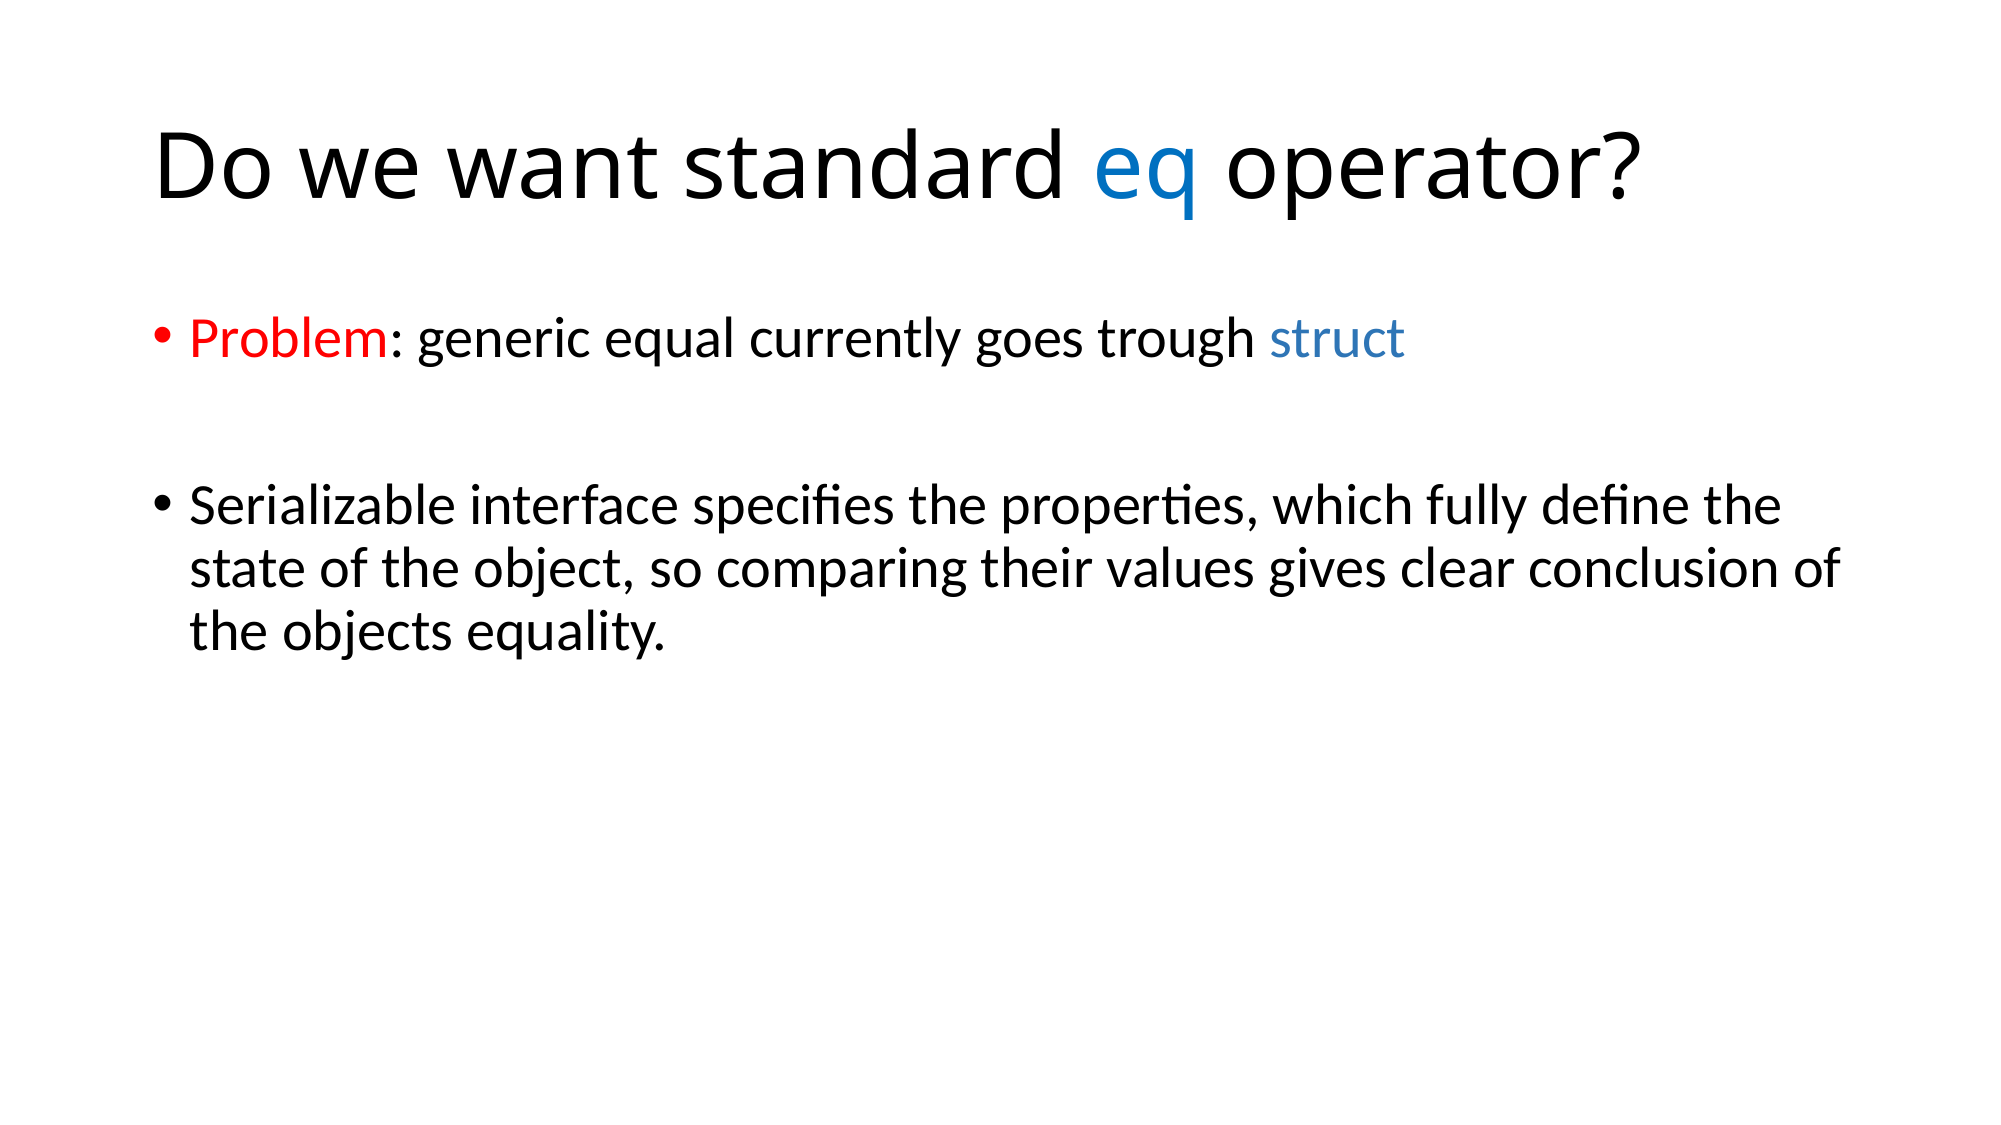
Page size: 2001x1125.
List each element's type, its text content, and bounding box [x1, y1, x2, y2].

title Do we want standard eq operator? [137, 59, 1863, 278]
list Problem: generic equal currently goes trough struct Serializable interface specifies the properties, which fully define the state of the object, so comparing their values gives clear conclusion of the objects equality. [137, 299, 1863, 1014]
